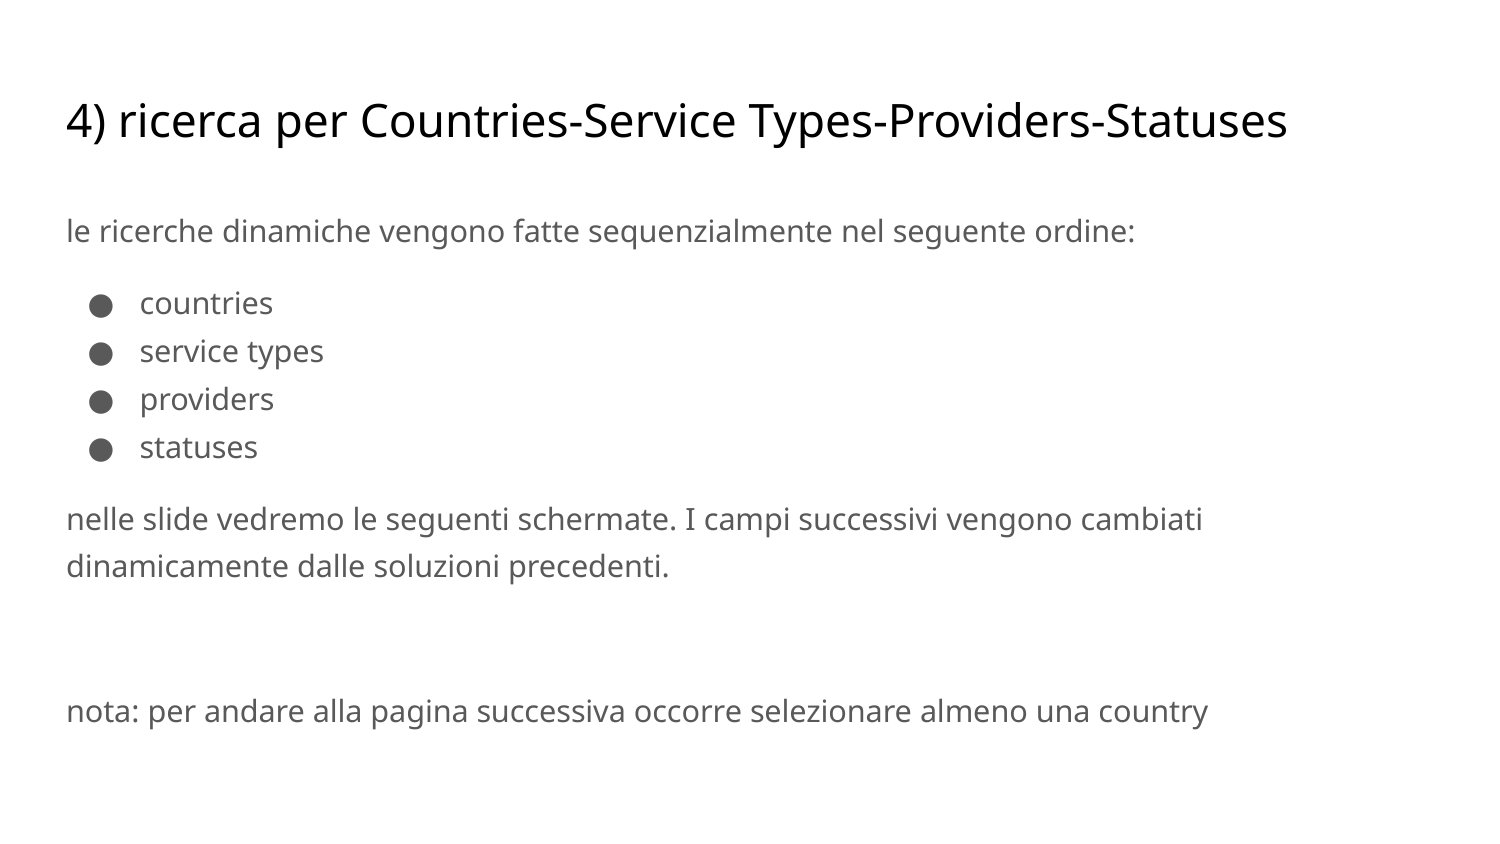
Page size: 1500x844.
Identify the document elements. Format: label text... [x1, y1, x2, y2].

title 4) ricerca per Countries-Service Types-Providers-Statuses [51, 72, 1449, 167]
list le ricerche dinamiche vengono fatte sequenzialmente nel seguente ordine: countries service types providers statuses nelle slide vedremo le seguenti schermate. I campi successivi vengono cambiati dinamicamente dalle soluzioni precedenti. nota: per andare alla pagina successiva occorre selezionare almeno una country [51, 189, 1449, 750]
